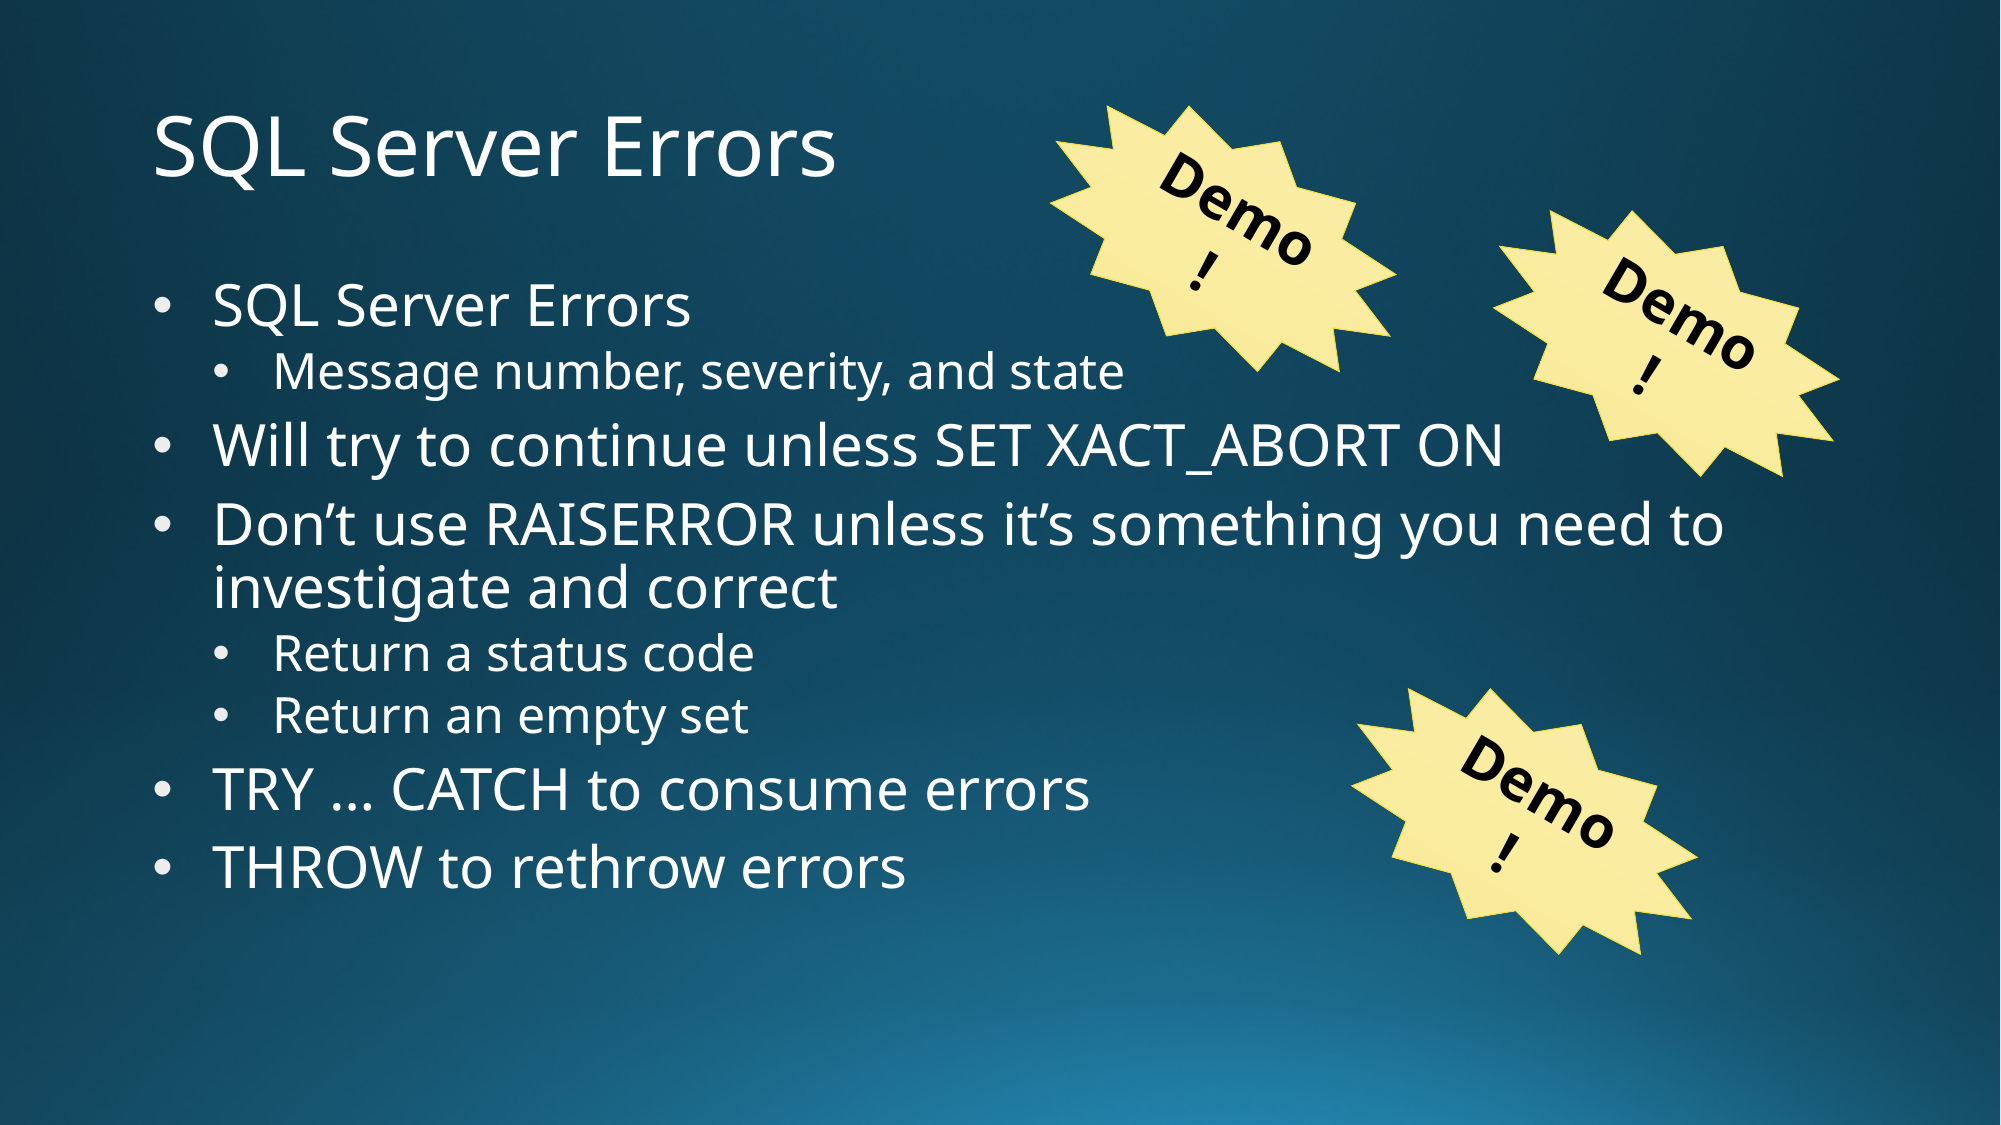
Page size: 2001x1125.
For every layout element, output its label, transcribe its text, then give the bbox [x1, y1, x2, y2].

text_box Demo! [1049, 105, 1397, 373]
picture [0, 0, 2001, 1125]
list SQL Server Errors Message number, severity, and state Will try to continue unless SET XACT_ABORT ON Don’t use RAISERROR unless it’s something you need to investigate and correct Return a status code Return an empty set TRY … CATCH to consume errors THROW to rethrow errors [137, 268, 1863, 1066]
text_box Demo! [1492, 209, 1841, 478]
title SQL Server Errors [137, 59, 1863, 239]
text_box Demo! [1350, 687, 1699, 956]
